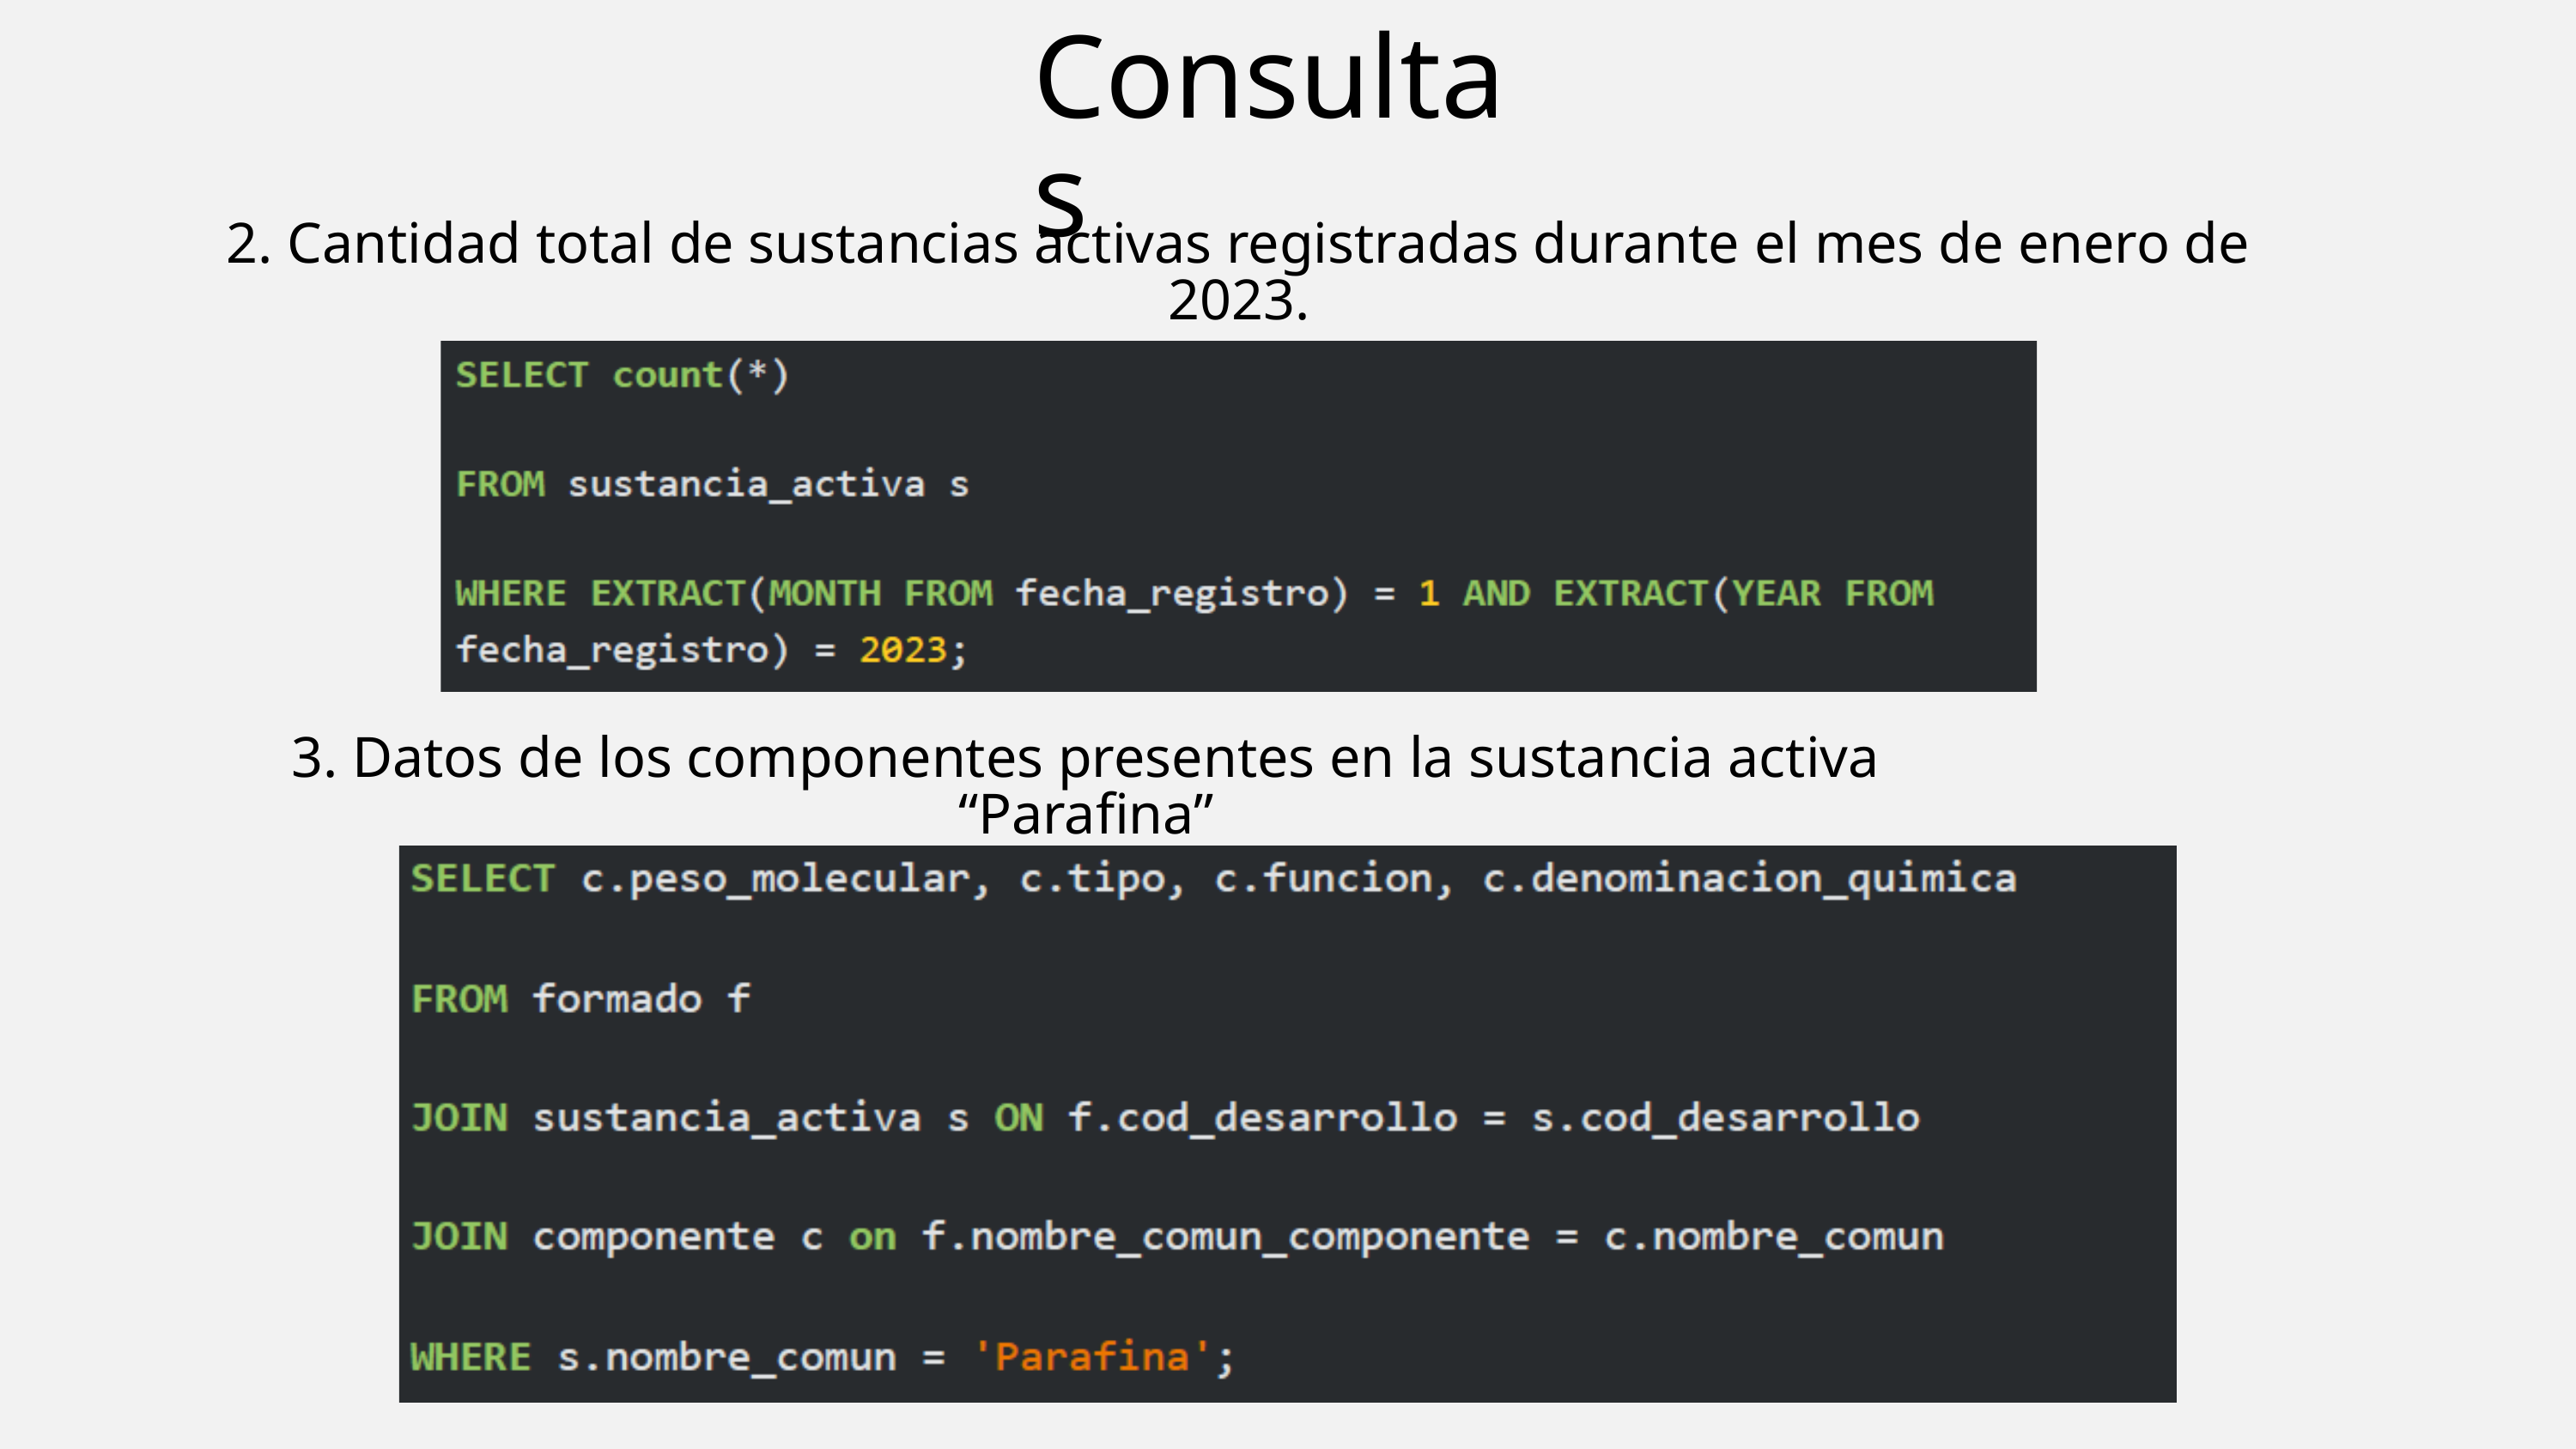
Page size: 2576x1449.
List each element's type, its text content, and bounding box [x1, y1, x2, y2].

text_box Consultas [1033, 23, 1543, 216]
text_box [440, 341, 2038, 692]
text_box 3. Datos de los componentes presentes en la sustancia activa “Parafina” [200, 731, 1971, 846]
text_box [398, 846, 2178, 1403]
text_box 2. Cantidad total de sustancias activas registradas durante el mes de enero de 2023. [200, 216, 2277, 331]
